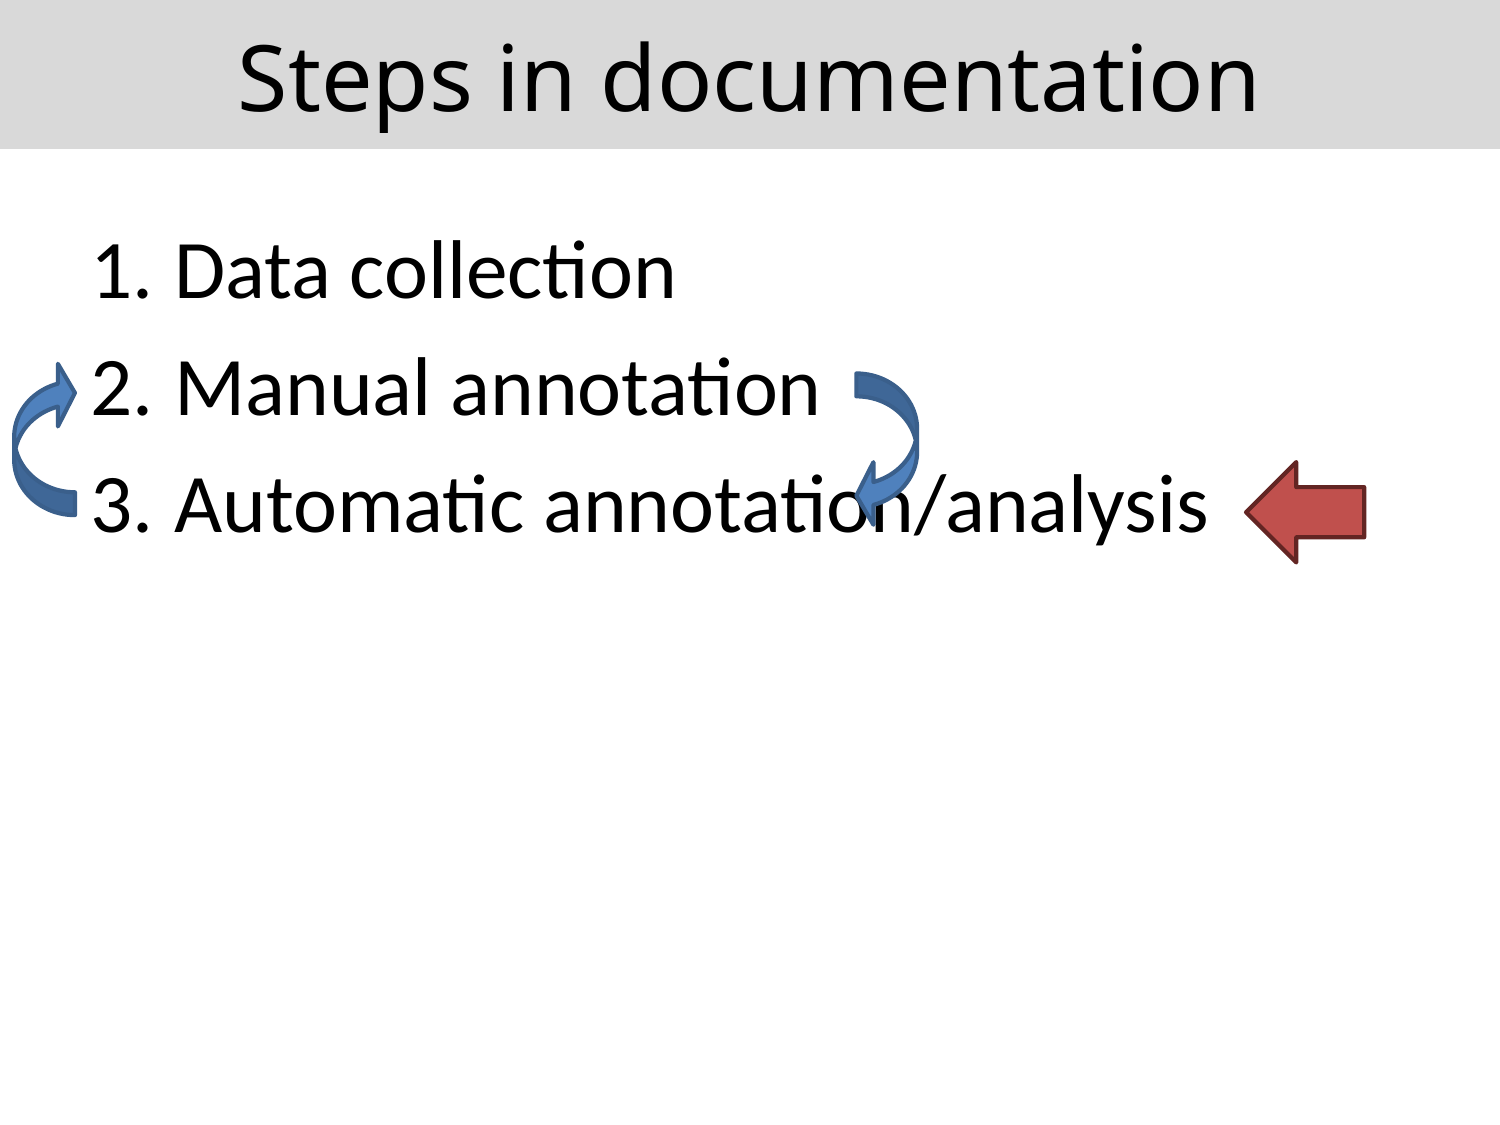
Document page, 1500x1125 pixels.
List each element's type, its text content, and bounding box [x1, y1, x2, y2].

text_box [12, 361, 78, 518]
text_box [1243, 460, 1367, 565]
list Data collection Manual annotation Automatic annotation/analysis [75, 208, 1425, 1005]
text_box [854, 371, 920, 527]
title Steps in documentation [0, 0, 1500, 149]
